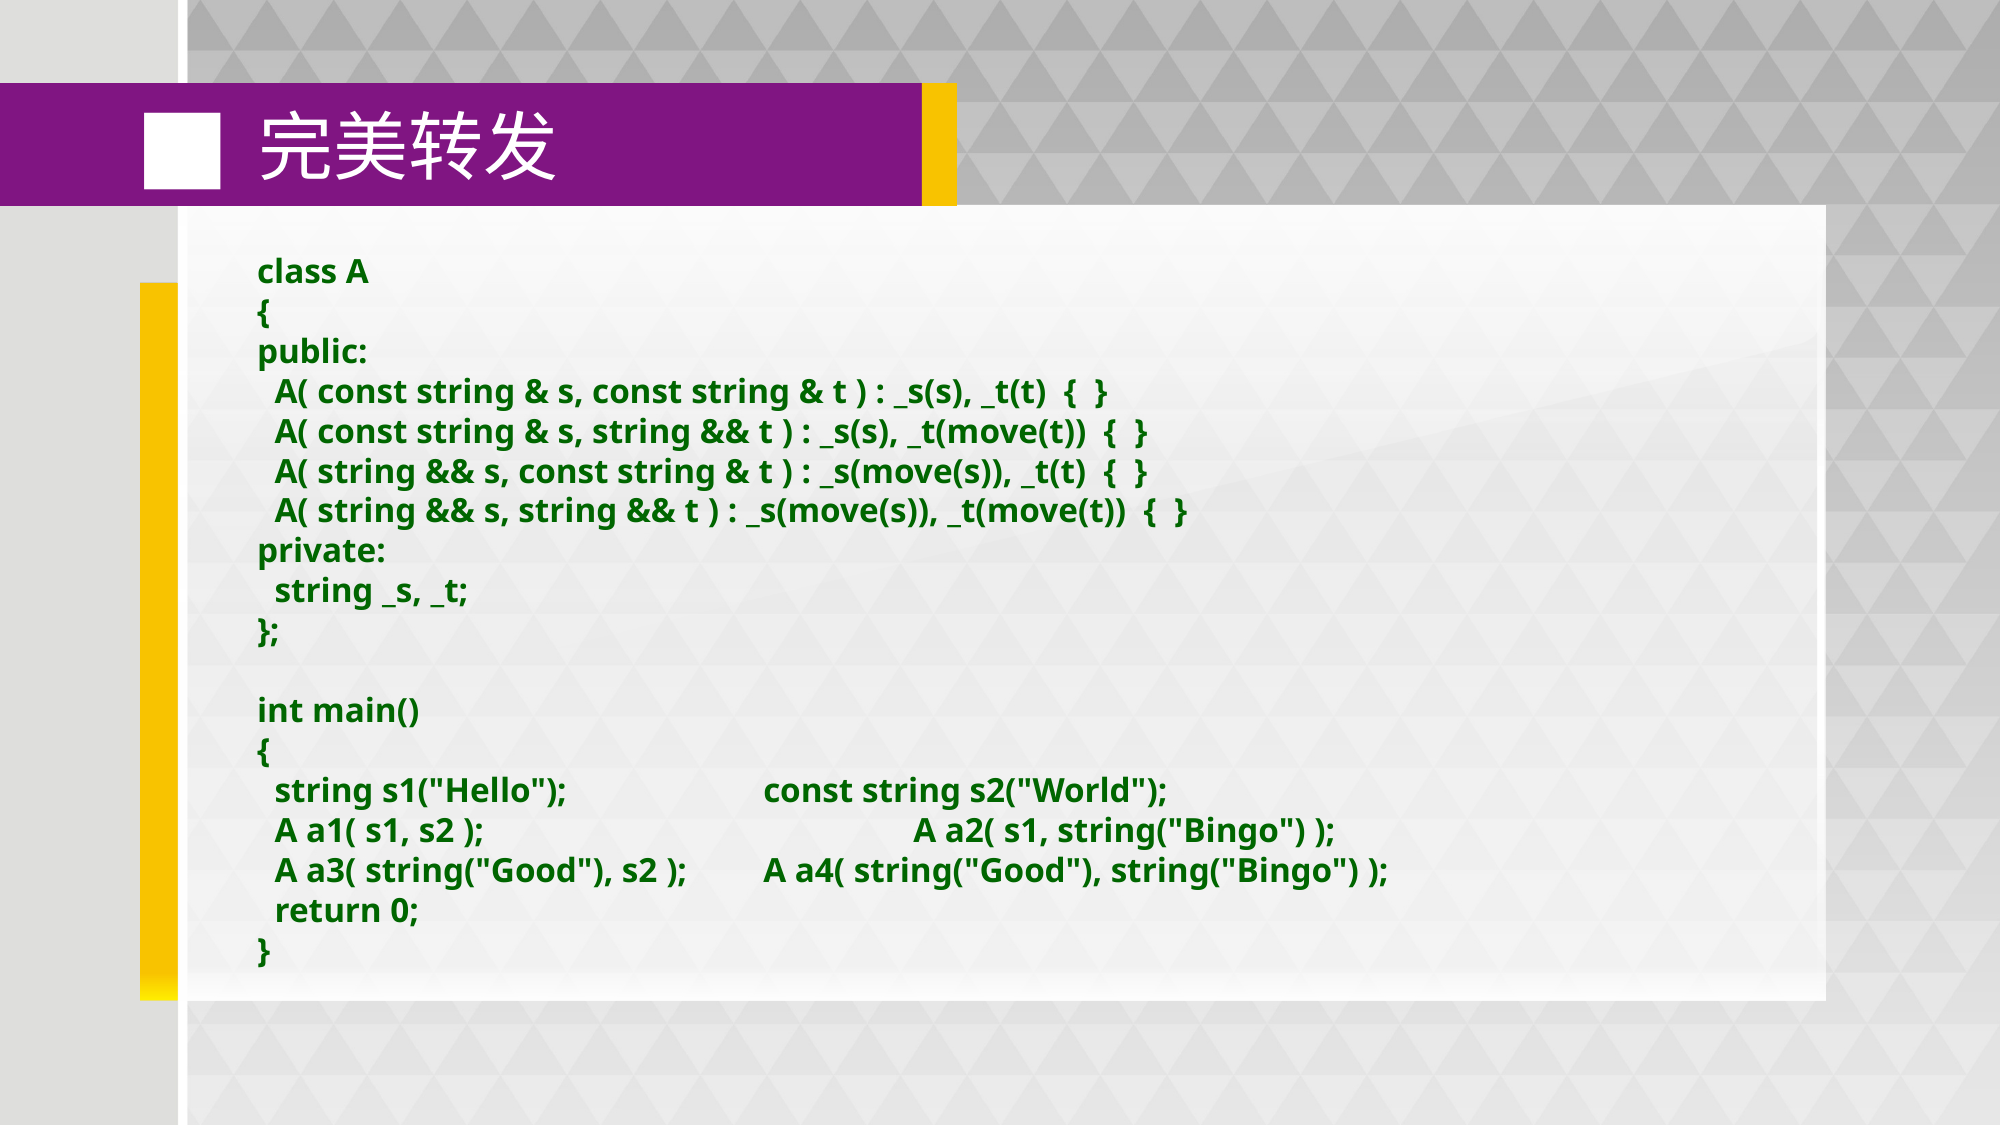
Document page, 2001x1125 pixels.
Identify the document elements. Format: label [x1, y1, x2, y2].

picture [0, 0, 2000, 1125]
text_box [120, 69, 576, 206]
